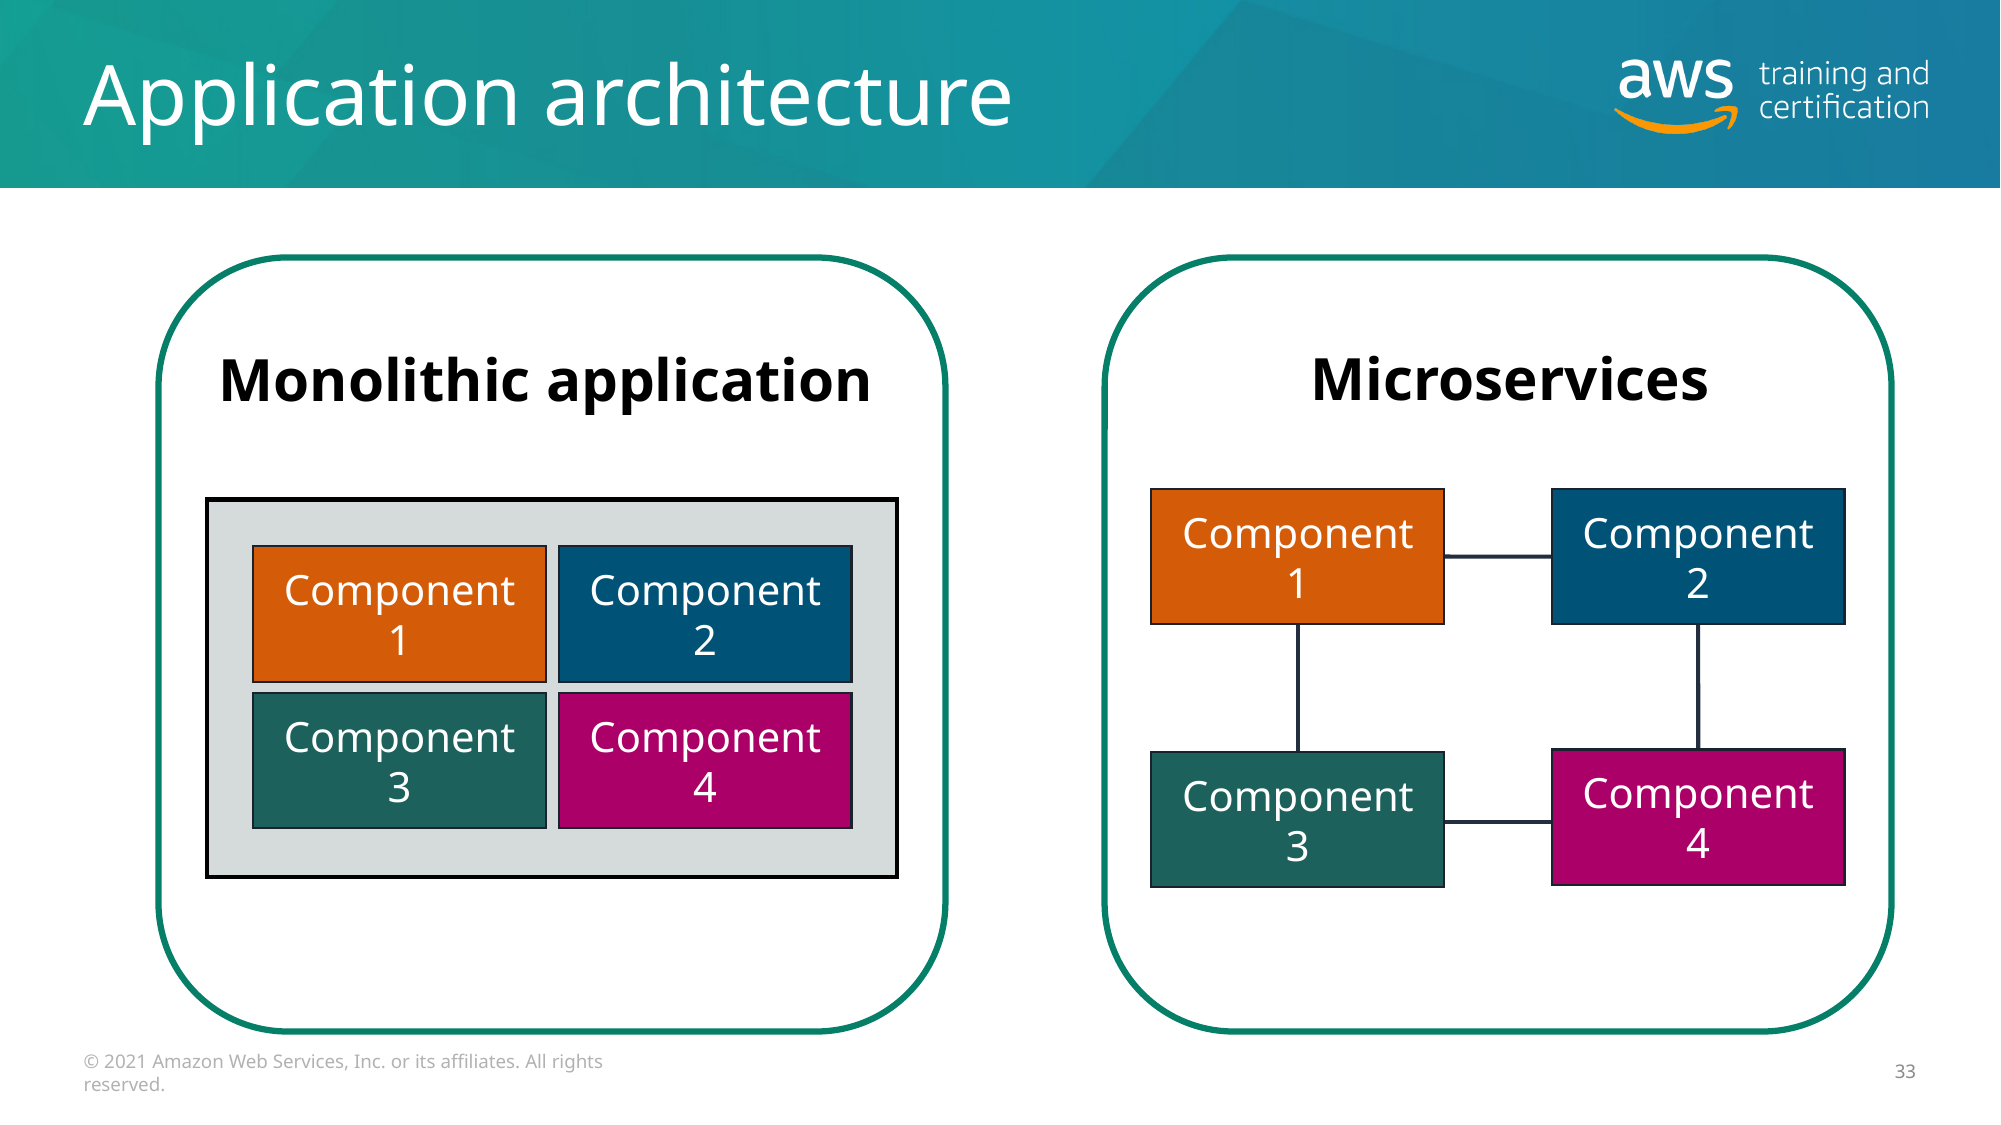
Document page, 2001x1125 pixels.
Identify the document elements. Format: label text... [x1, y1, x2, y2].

footer © 2021 Amazon Web Services, Inc. or its affiliates. All rights reserved. [68, 1042, 682, 1103]
text_box Monolithic application [204, 335, 888, 421]
text_box Microservices [1296, 335, 1725, 420]
text_box [157, 256, 947, 1033]
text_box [1151, 488, 1845, 887]
slide_number 33 [1481, 1042, 1932, 1103]
title Application architecture [68, 59, 1551, 138]
text_box [1103, 256, 1893, 1033]
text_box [206, 499, 897, 877]
picture [0, 0, 2000, 188]
